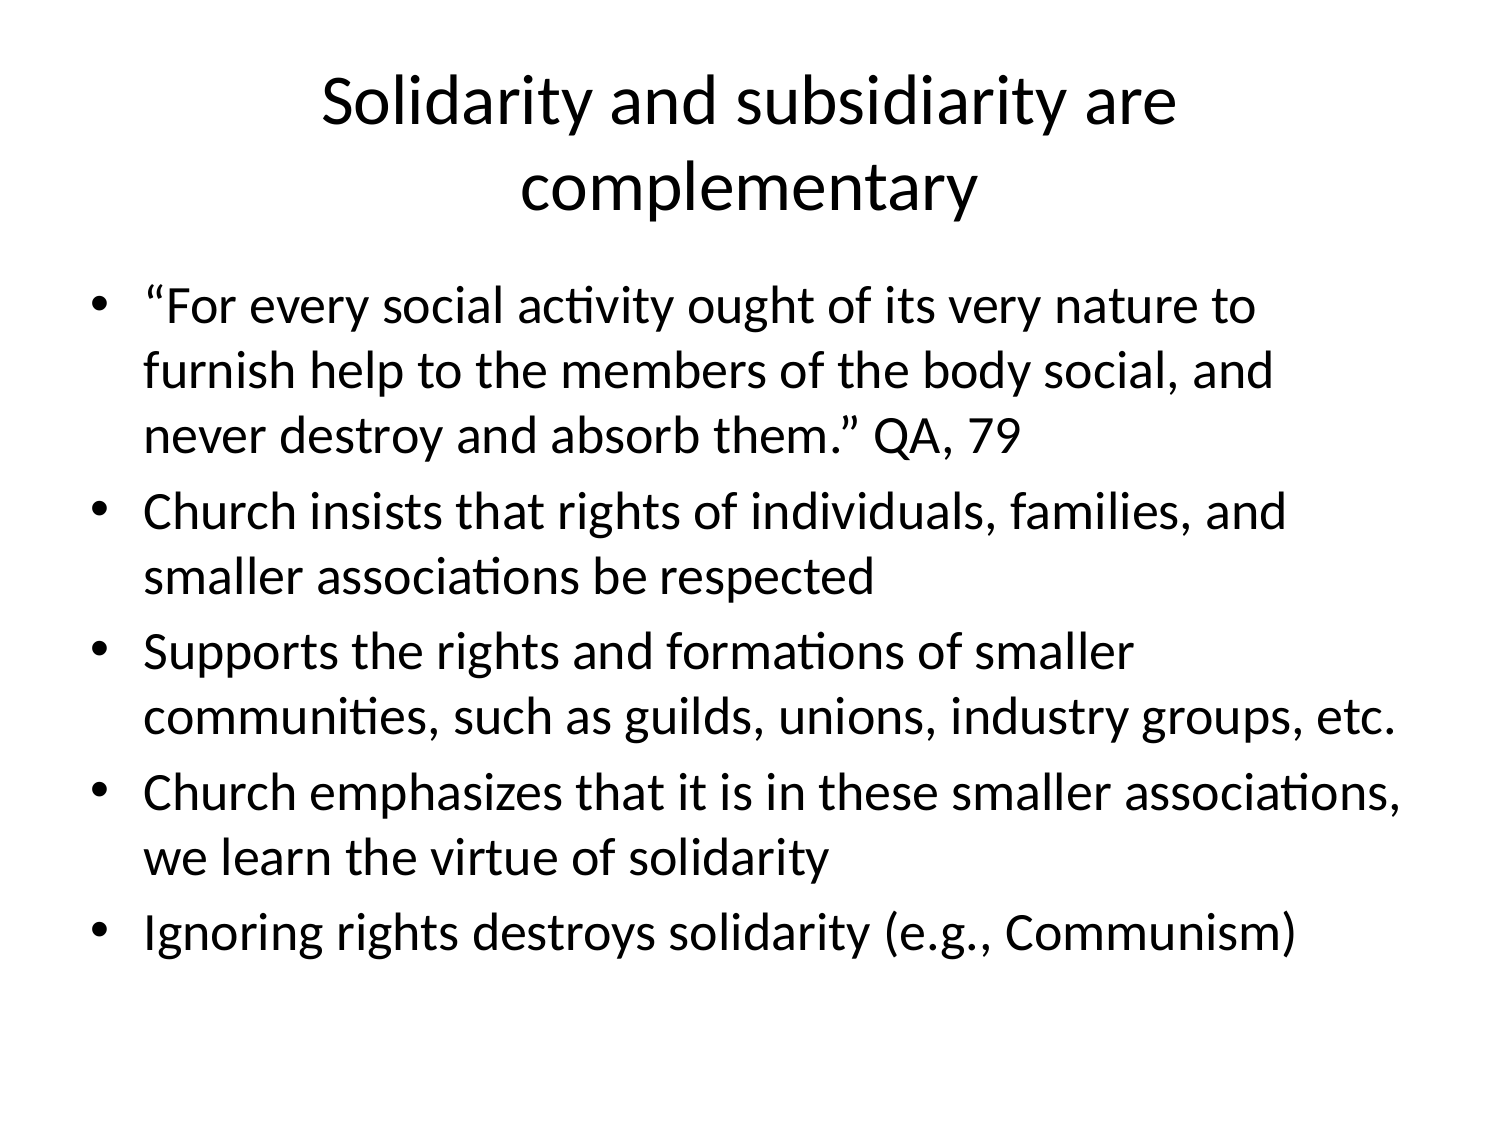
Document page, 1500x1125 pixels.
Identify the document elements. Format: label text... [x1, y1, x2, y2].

list “For every social activity ought of its very nature to furnish help to the members of the body social, and never destroy and absorb them.” QA, 79 Church insists that rights of individuals, families, and smaller associations be respected Supports the rights and formations of smaller communities, such as guilds, unions, industry groups, etc. Church emphasizes that it is in these smaller associations, we learn the virtue of solidarity Ignoring rights destroys solidarity (e.g., Communism) [75, 262, 1425, 1005]
title Solidarity and subsidiarity are complementary [75, 45, 1425, 233]
